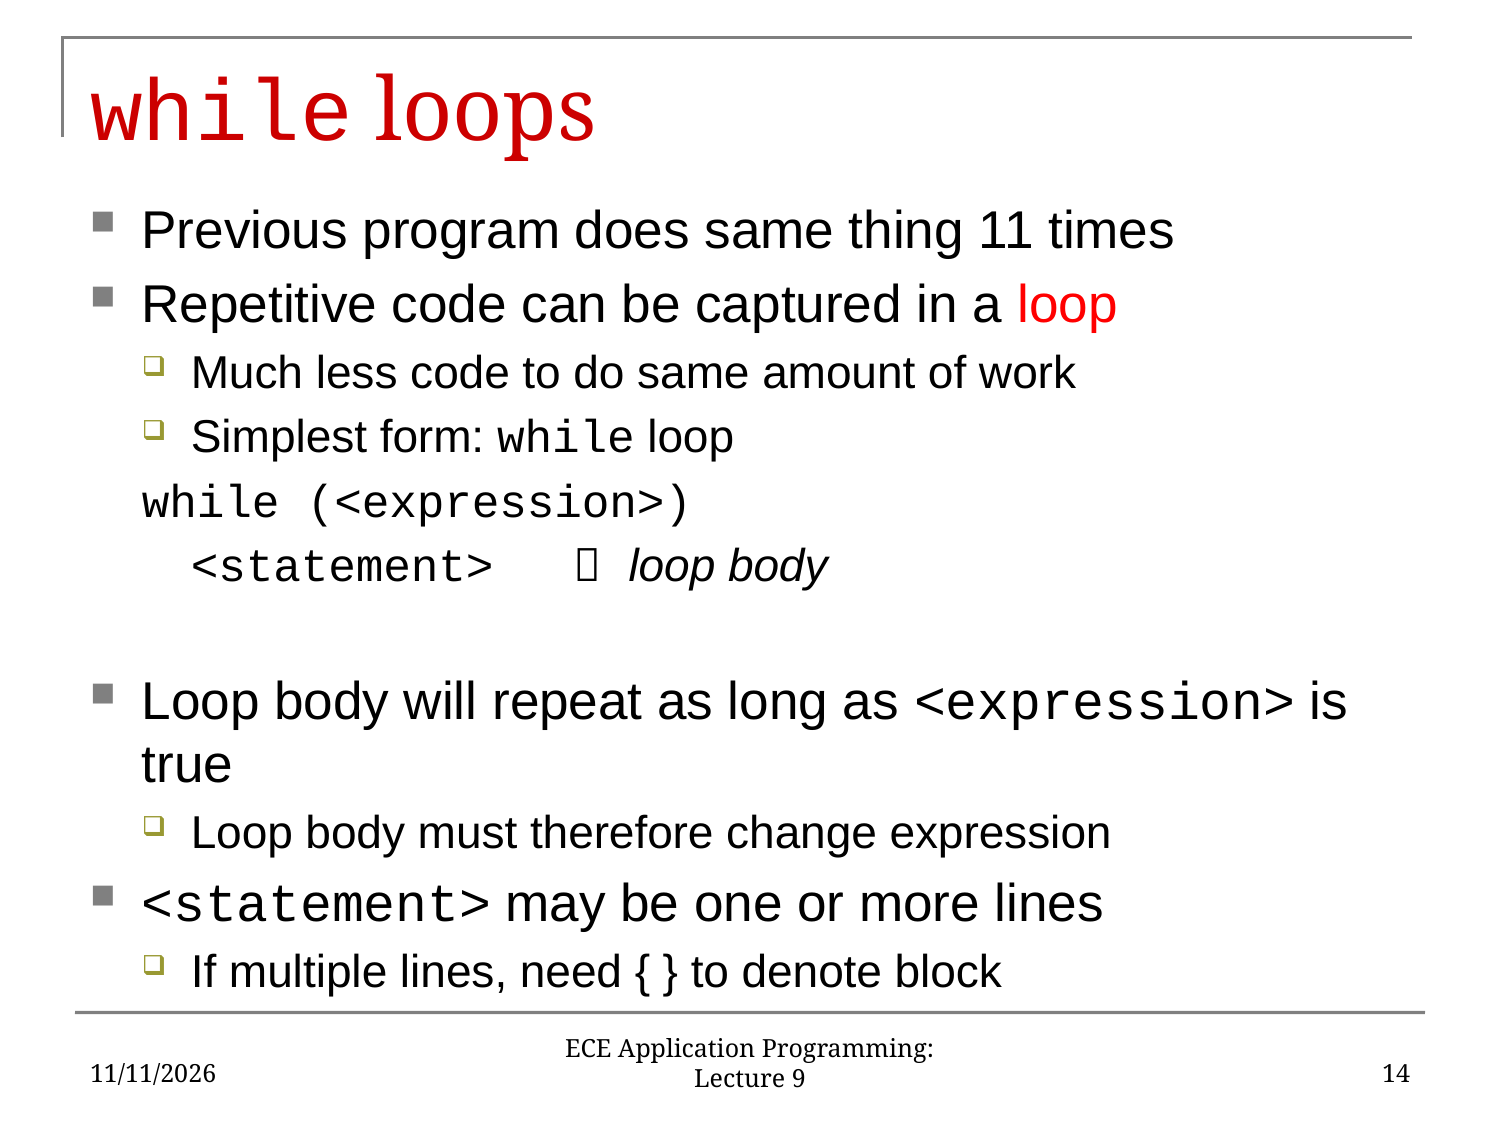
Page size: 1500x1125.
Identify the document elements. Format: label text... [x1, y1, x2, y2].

list Previous program does same thing 11 times Repetitive code can be captured in a loop Much less code to do same amount of work Simplest form: while loop while (<expression>) <statement>  loop body Loop body will repeat as long as <expression> is true Loop body must therefore change expression <statement> may be one or more lines If multiple lines, need { } to denote block [75, 187, 1425, 1006]
slide_number 14 [1074, 1023, 1426, 1100]
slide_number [74, 1023, 426, 1100]
title while loops [75, 45, 1425, 163]
footer ECE Application Programming: Lecture 9 [512, 1024, 988, 1101]
